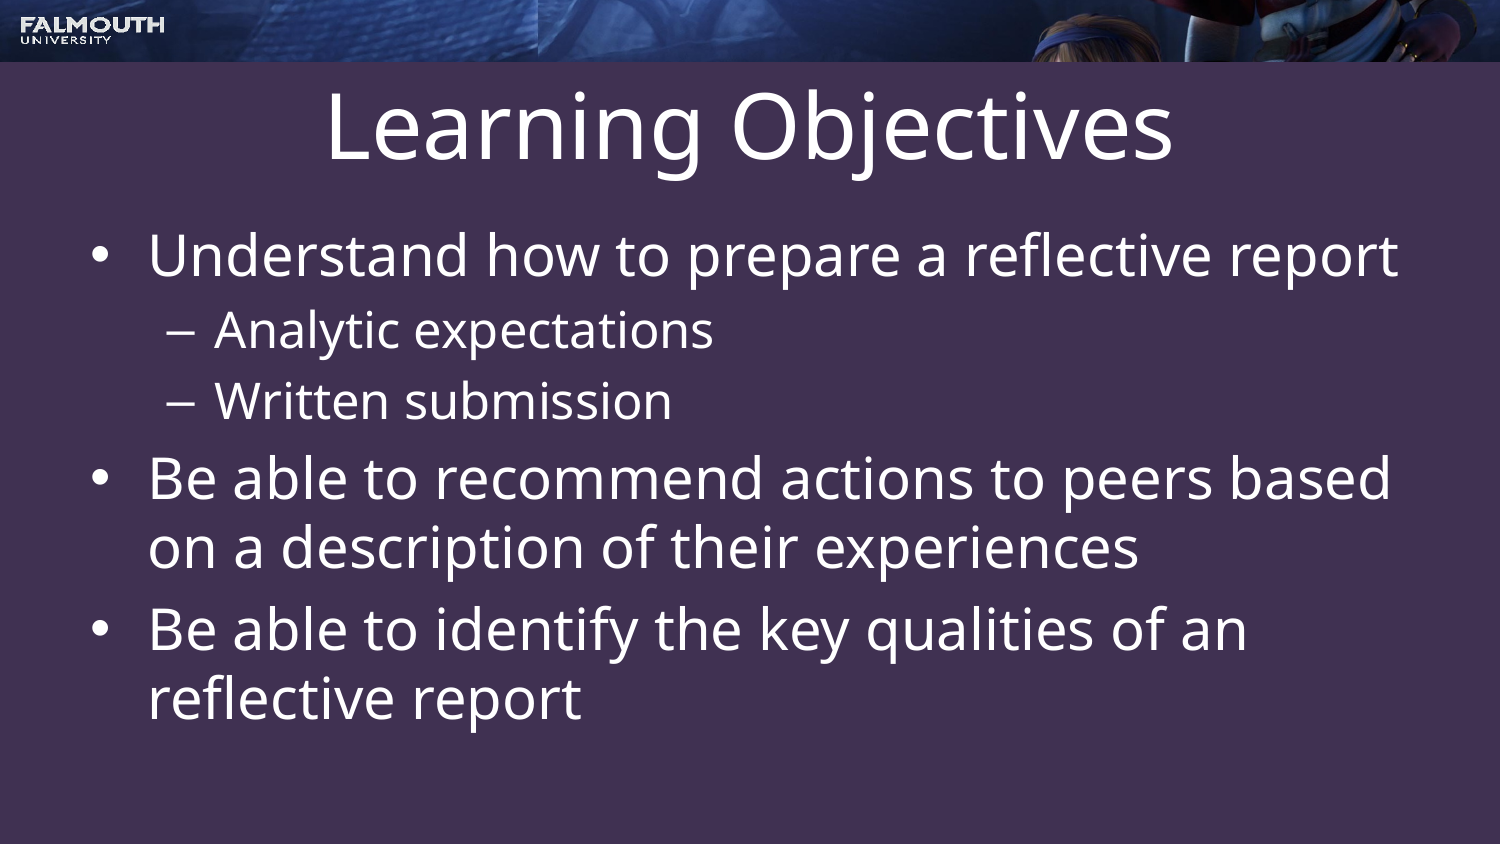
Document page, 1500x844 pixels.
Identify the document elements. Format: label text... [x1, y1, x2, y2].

list Understand how to prepare a reflective report Analytic expectations Written submission Be able to recommend actions to peers based on a description of their experiences Be able to identify the key qualities of an reflective report [75, 210, 1425, 768]
title Learning Objectives [75, 52, 1425, 194]
picture [0, 0, 1500, 62]
